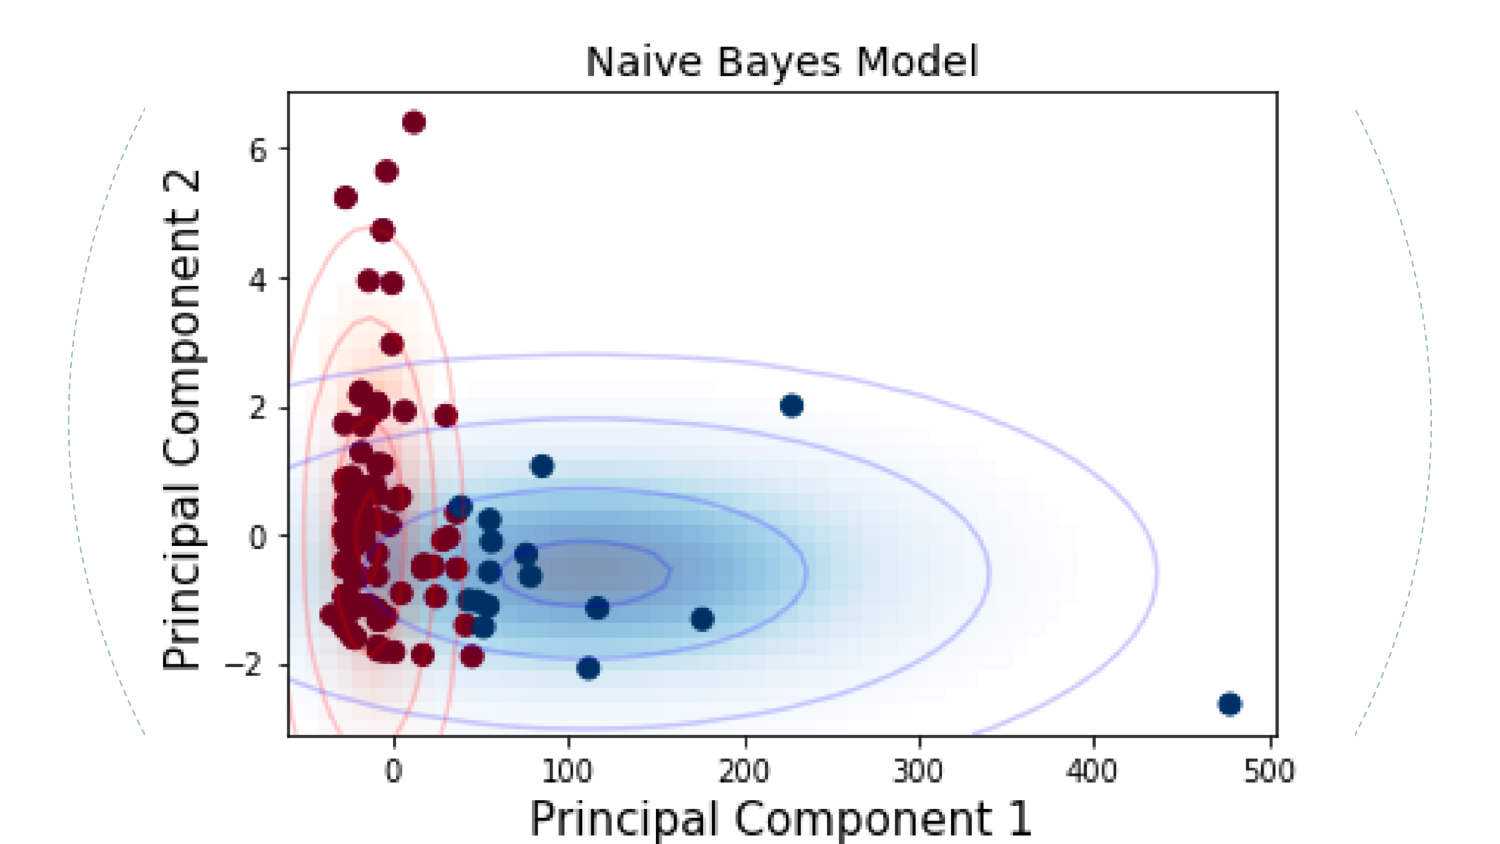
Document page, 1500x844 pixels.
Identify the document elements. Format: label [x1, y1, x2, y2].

picture [145, 0, 1355, 844]
